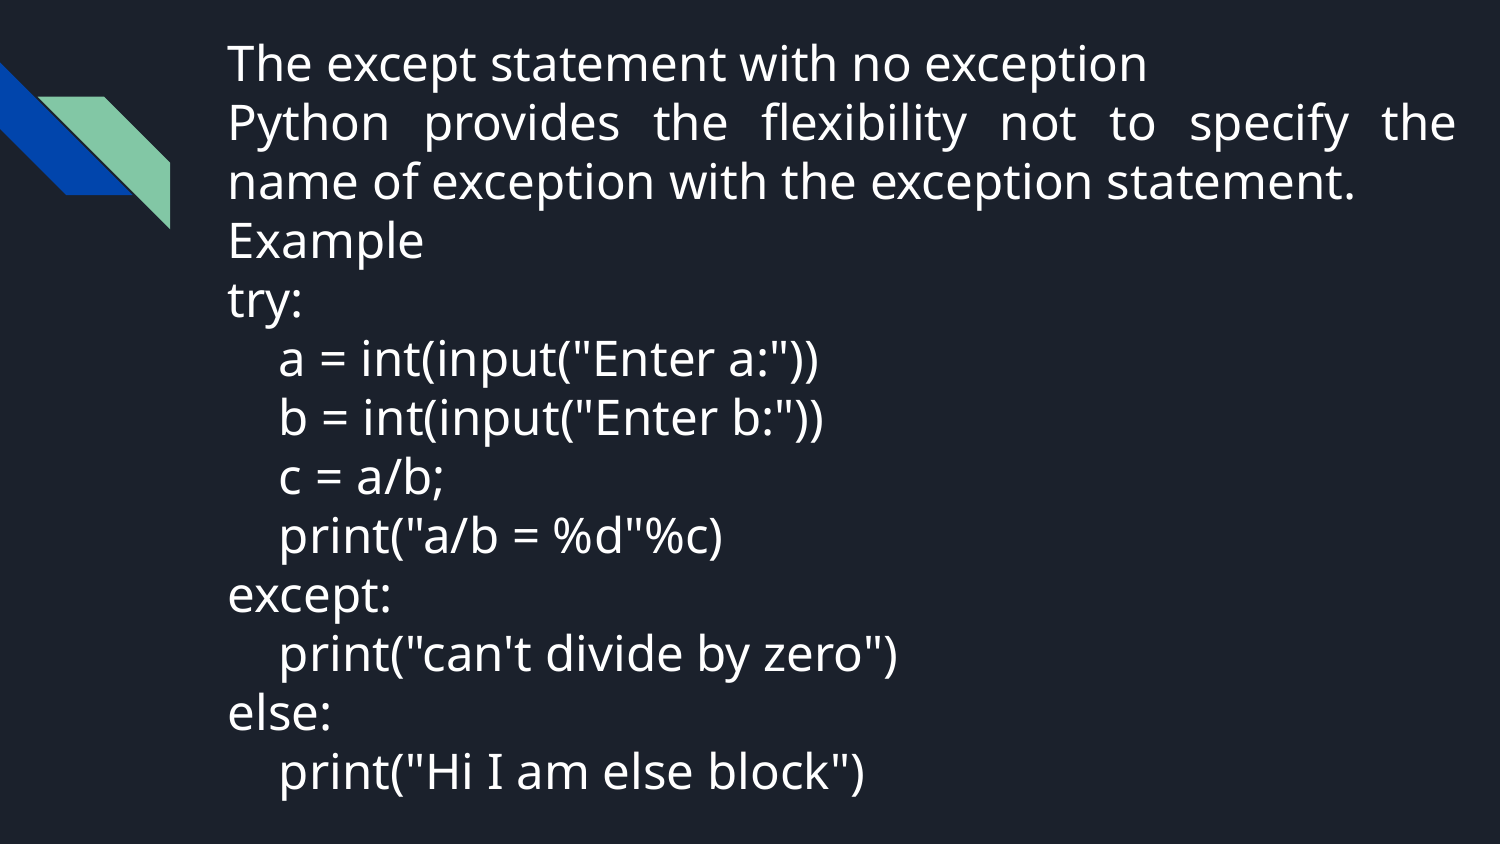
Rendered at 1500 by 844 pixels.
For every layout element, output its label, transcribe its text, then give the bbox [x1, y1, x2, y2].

title The except statement with no exception Python provides the flexibility not to specify the name of exception with the exception statement. Example try: a = int(input("Enter a:")) b = int(input("Enter b:")) c = a/b; print("a/b = %d"%c) except: print("can't divide by zero") else: print("Hi I am else block") [212, 17, 1473, 168]
